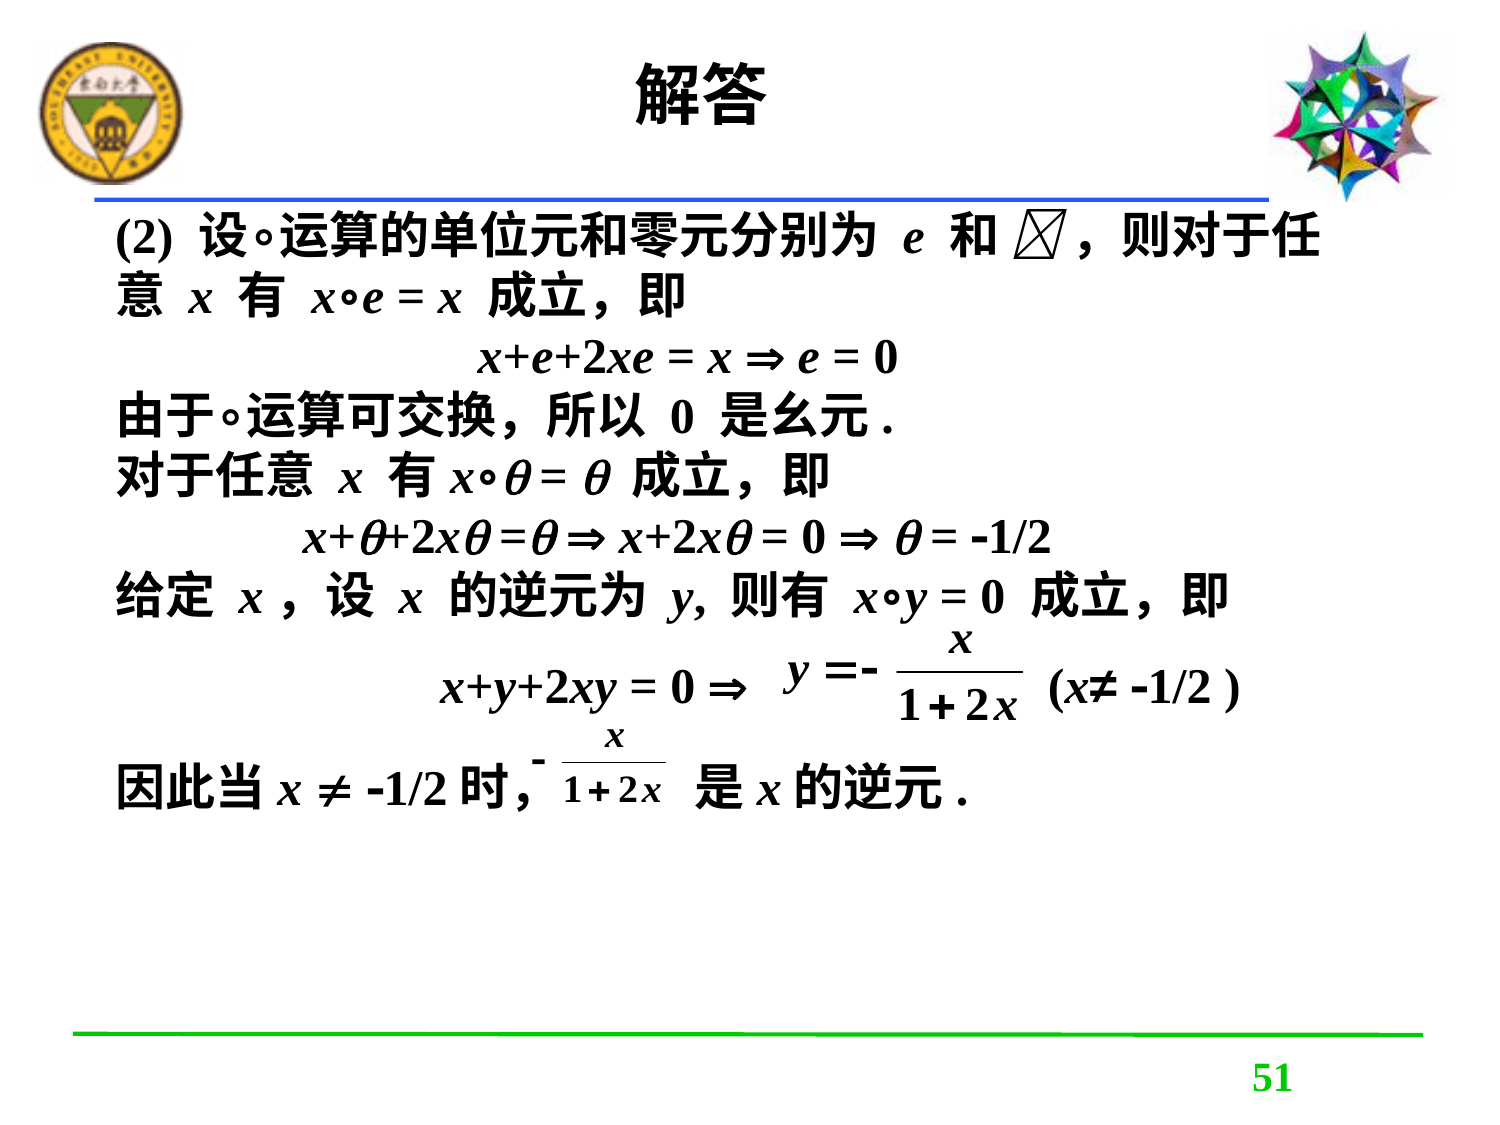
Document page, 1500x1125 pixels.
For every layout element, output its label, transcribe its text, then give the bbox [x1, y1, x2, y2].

picture [1269, 30, 1451, 202]
picture [29, 42, 207, 185]
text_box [100, 196, 1412, 823]
text_box 解答 [199, 58, 1204, 127]
